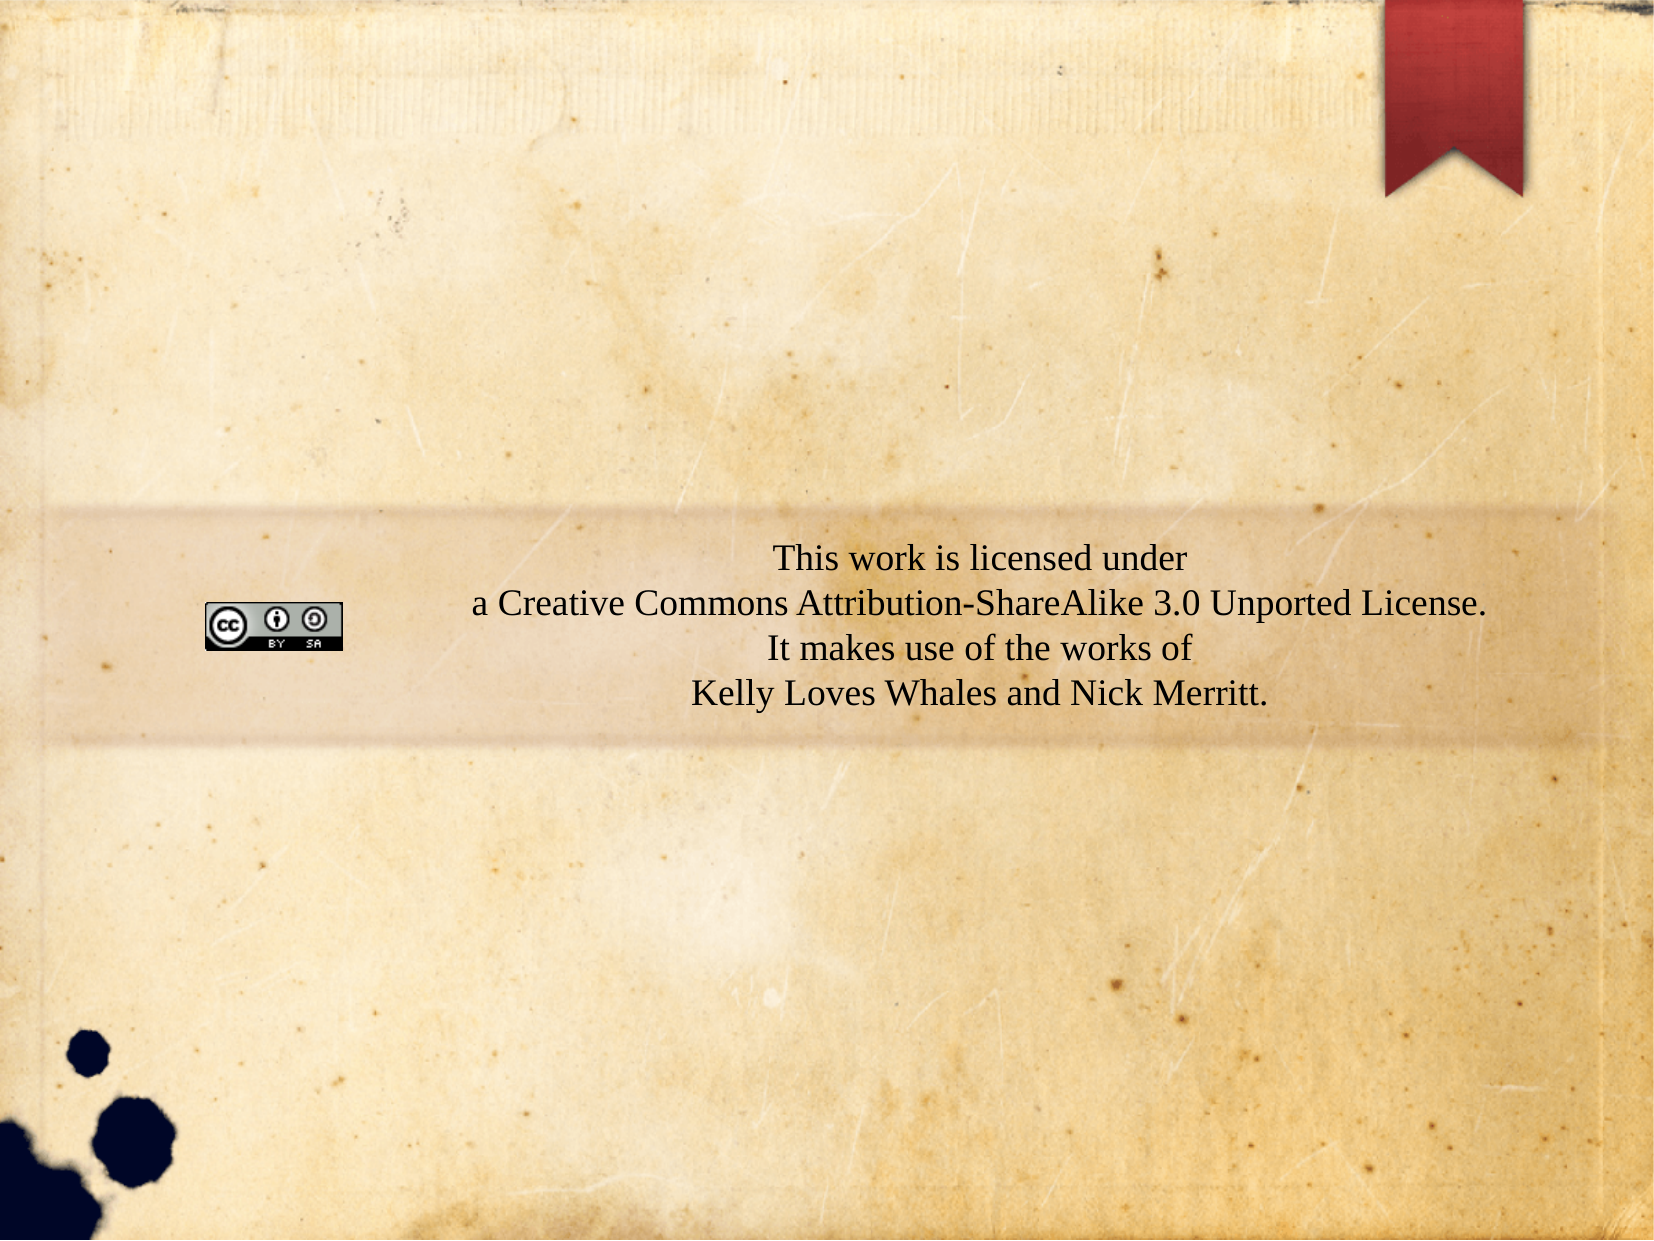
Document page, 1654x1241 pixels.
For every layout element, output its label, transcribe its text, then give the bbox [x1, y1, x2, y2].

title This work is licensed under a Creative Commons Attribution-ShareAlike 3.0 Unported License. It makes use of the works of Kelly Loves Whales and Nick Merritt. [431, 519, 1530, 727]
picture [0, 0, 1654, 1240]
